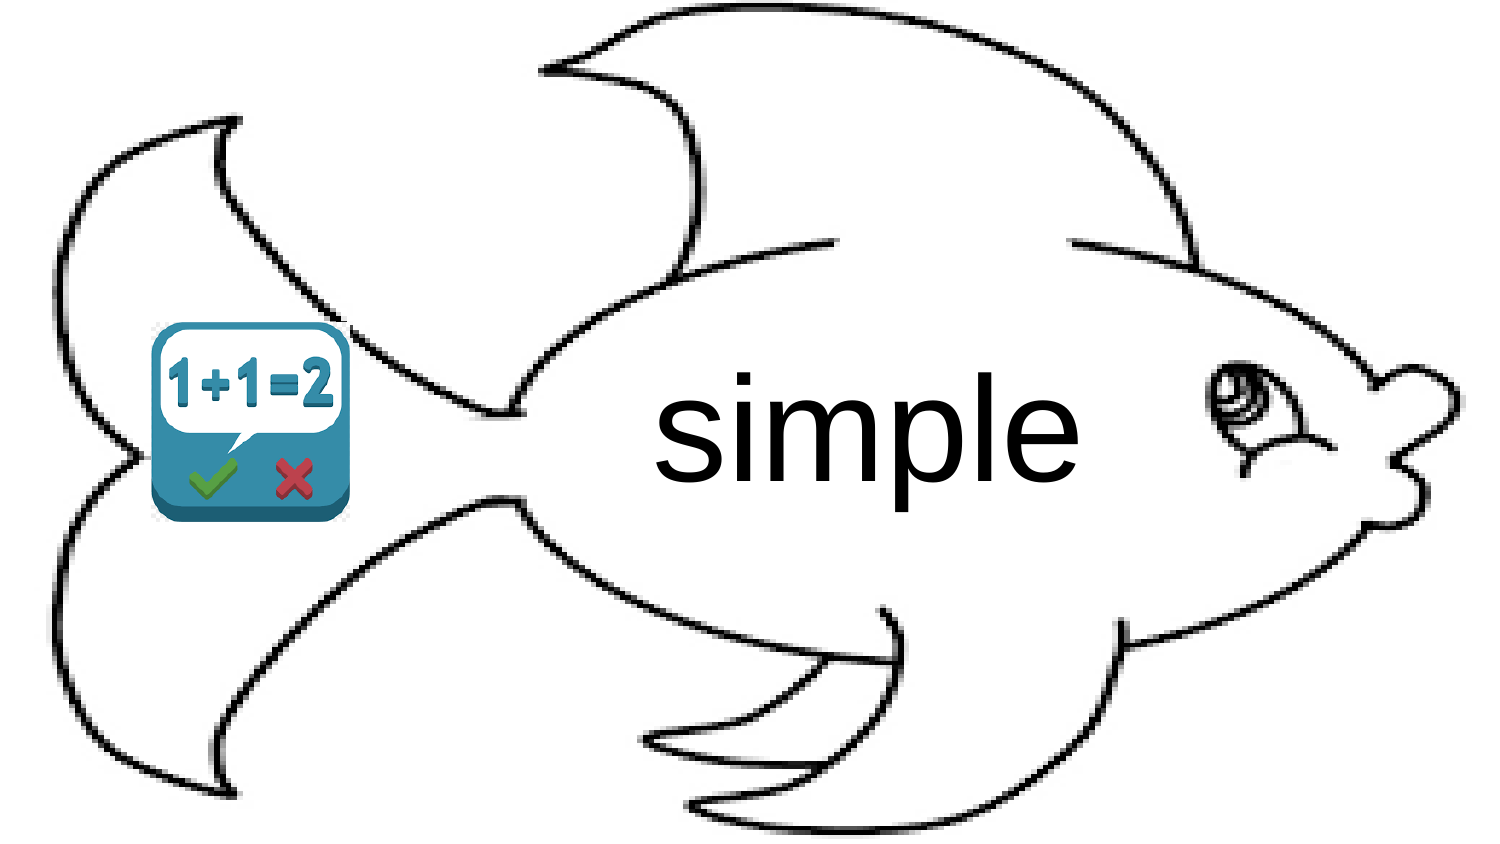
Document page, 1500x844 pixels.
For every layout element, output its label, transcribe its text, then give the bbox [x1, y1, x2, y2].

picture [0, 0, 1500, 844]
title simple [564, 352, 1173, 491]
